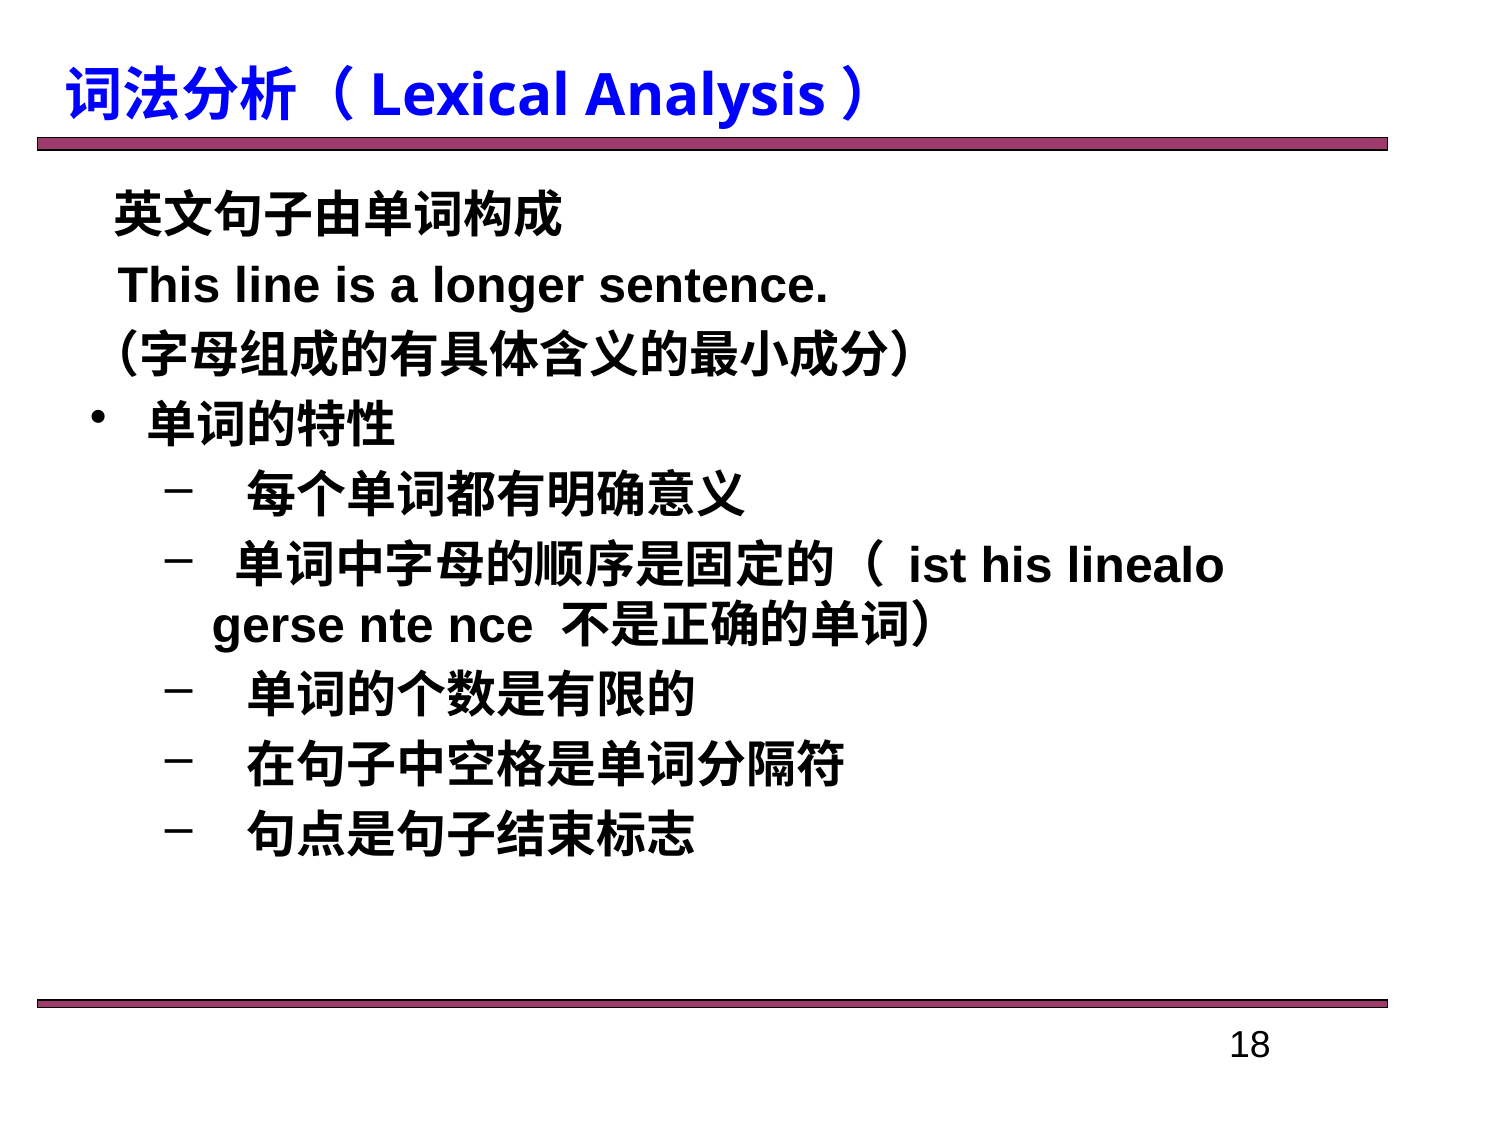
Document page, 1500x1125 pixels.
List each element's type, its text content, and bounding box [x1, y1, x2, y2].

list 英文句子由单词构成 This line is a longer sentence. （字母组成的有具体含义的最小成分） 单词的特性 每个单词都有明确意义 单词中字母的顺序是固定的（ ist his linealo gerse nte nce 不是正确的单词） 单词的个数是有限的 在句子中空格是单词分隔符 句点是句子结束标志 [75, 174, 1360, 1050]
title 词法分析（Lexical Analysis） [50, 50, 1400, 136]
text_box 18 [1074, 1012, 1425, 1075]
